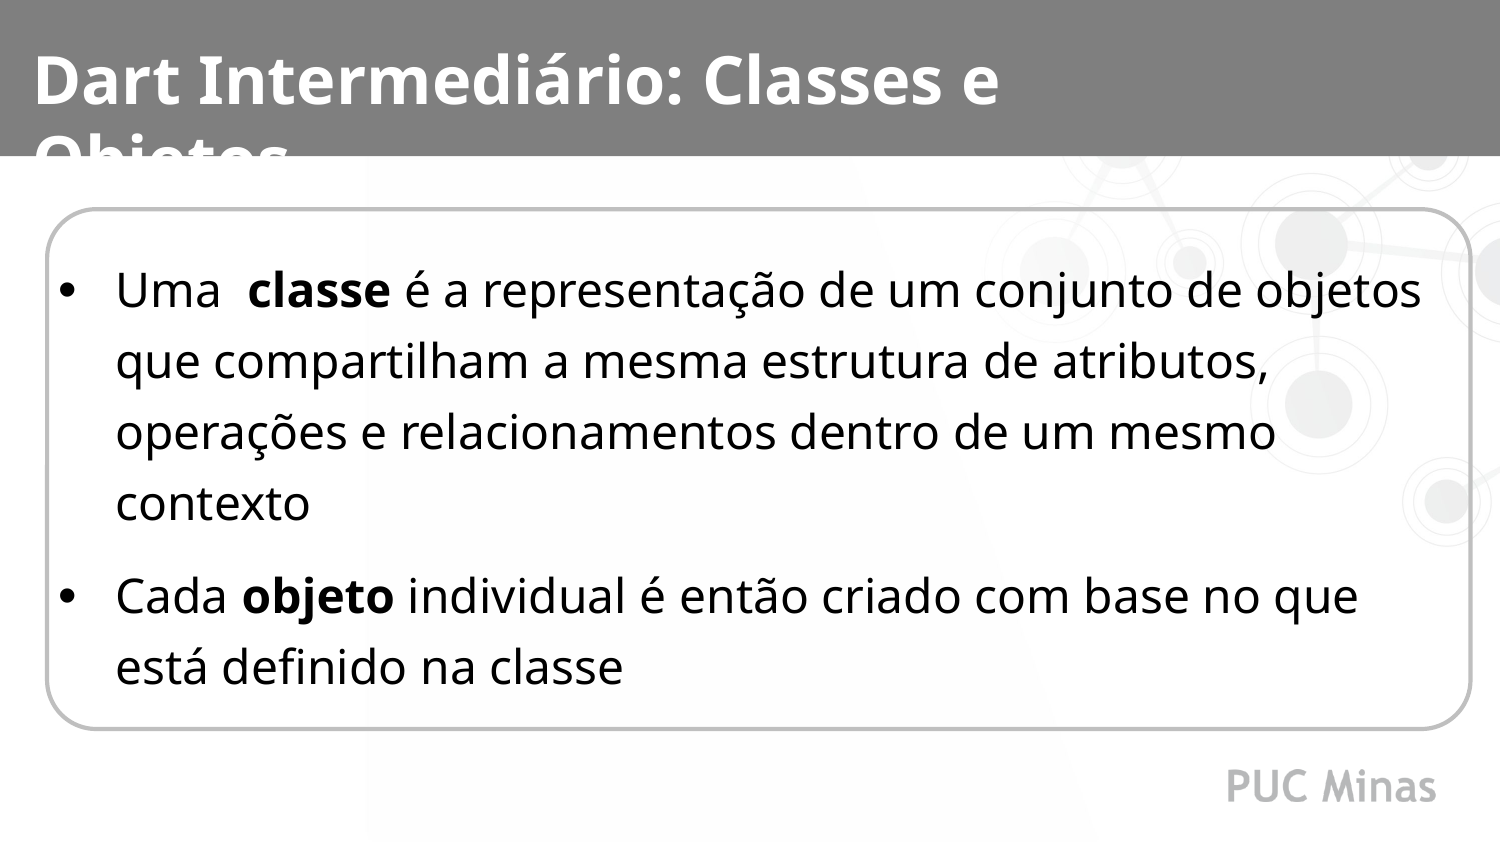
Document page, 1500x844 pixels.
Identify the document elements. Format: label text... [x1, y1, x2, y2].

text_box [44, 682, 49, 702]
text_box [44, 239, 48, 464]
text_box Dart Intermediário: Classes e Objetos [17, 30, 1247, 205]
picture [0, 158, 1500, 844]
text_box [0, 0, 1500, 158]
text_box [44, 207, 1473, 732]
